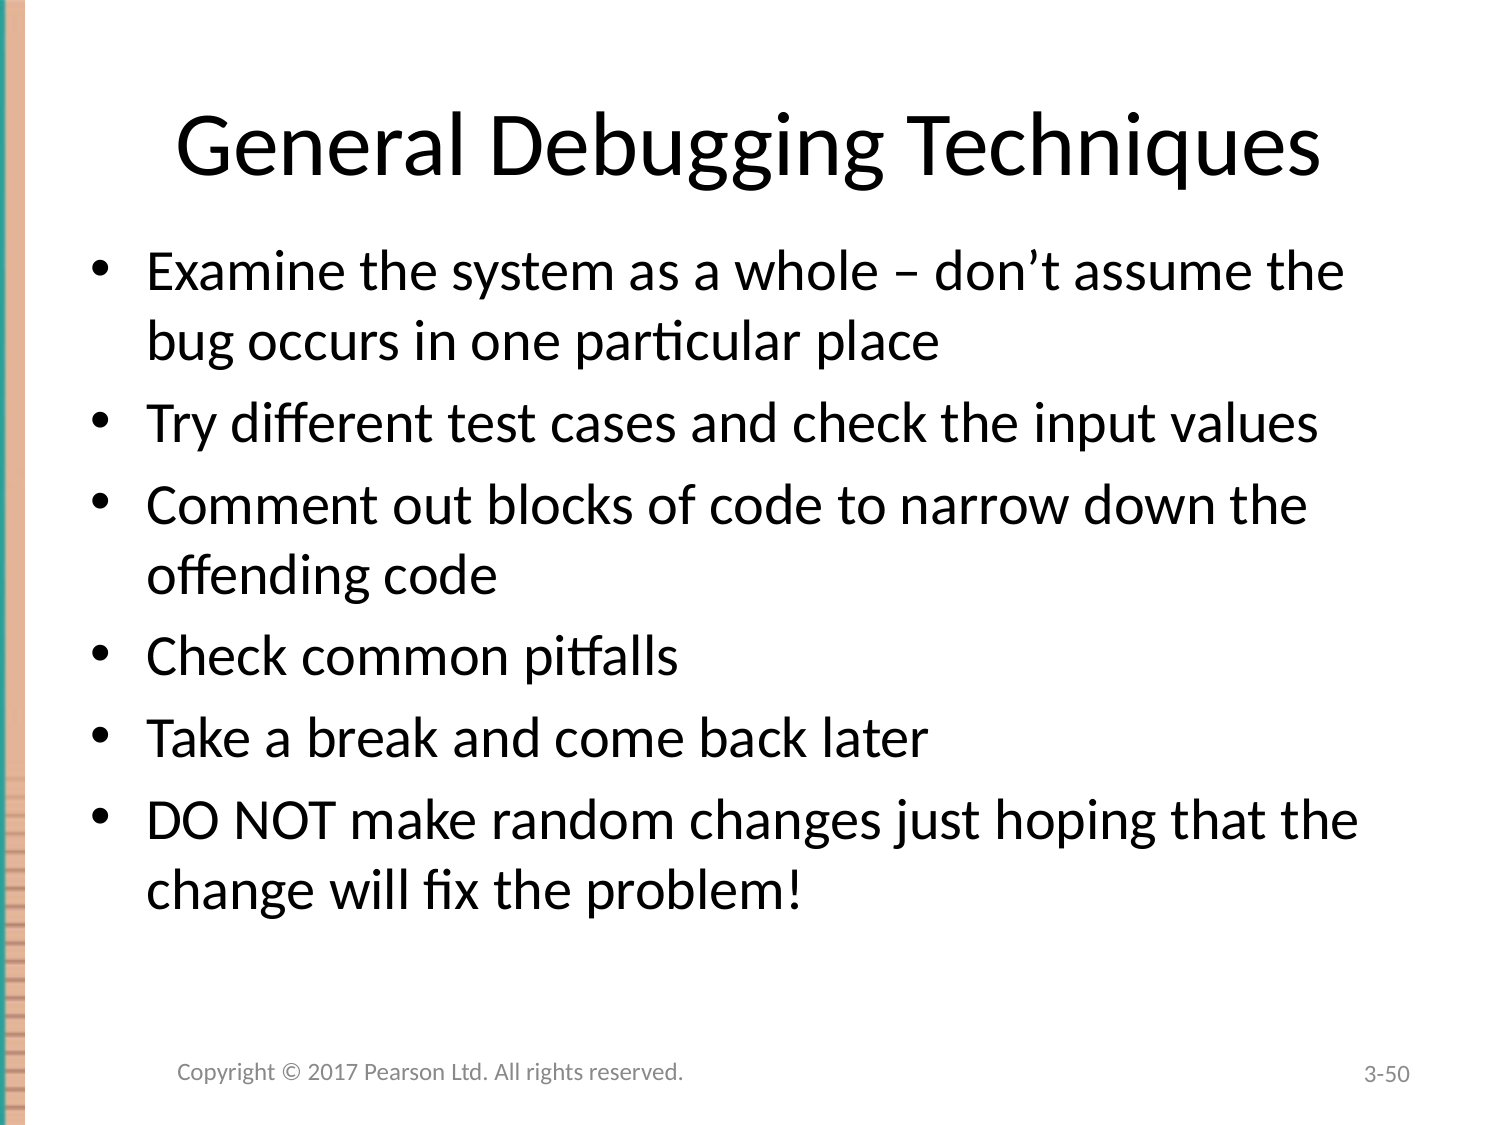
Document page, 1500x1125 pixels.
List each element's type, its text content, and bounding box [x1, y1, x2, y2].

list Examine the system as a whole – don’t assume the bug occurs in one particular place Try different test cases and check the input values Comment out blocks of code to narrow down the offending code Check common pitfalls Take a break and come back later DO NOT make random changes just hoping that the change will fix the problem! [75, 224, 1425, 968]
footer Copyright © 2017 Pearson Ltd. All rights reserved. [75, 1040, 788, 1100]
title General Debugging Techniques [75, 45, 1425, 224]
slide_number 3-50 [1074, 1042, 1425, 1103]
picture [0, 0, 25, 1125]
